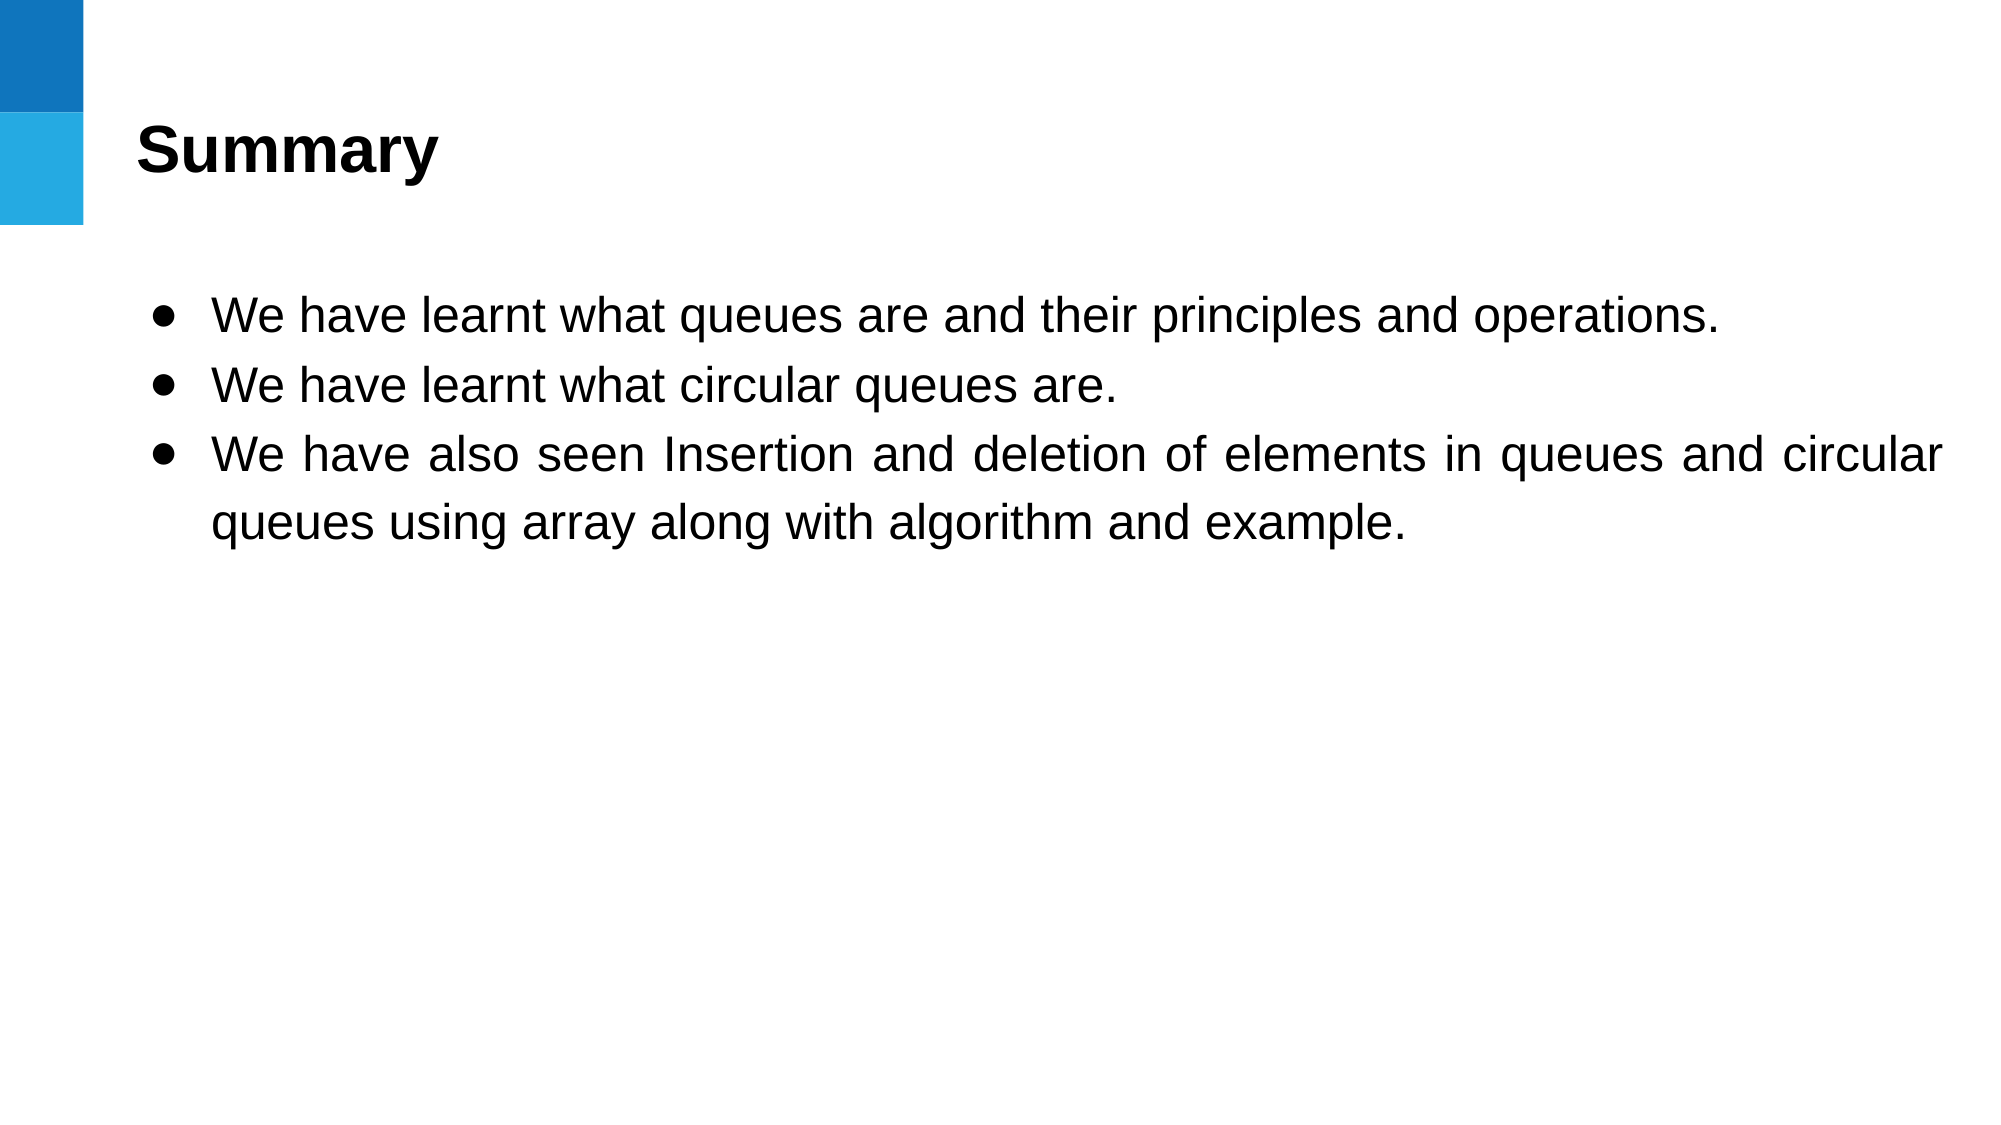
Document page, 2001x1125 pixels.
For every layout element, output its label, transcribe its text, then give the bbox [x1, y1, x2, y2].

subtitle We have learnt what queues are and their principles and operations. We have learnt what circular queues are. We have also seen Insertion and deletion of elements in queues and circular queues using array along with algorithm and example. [120, 266, 1960, 699]
title Summary [120, 25, 1821, 266]
